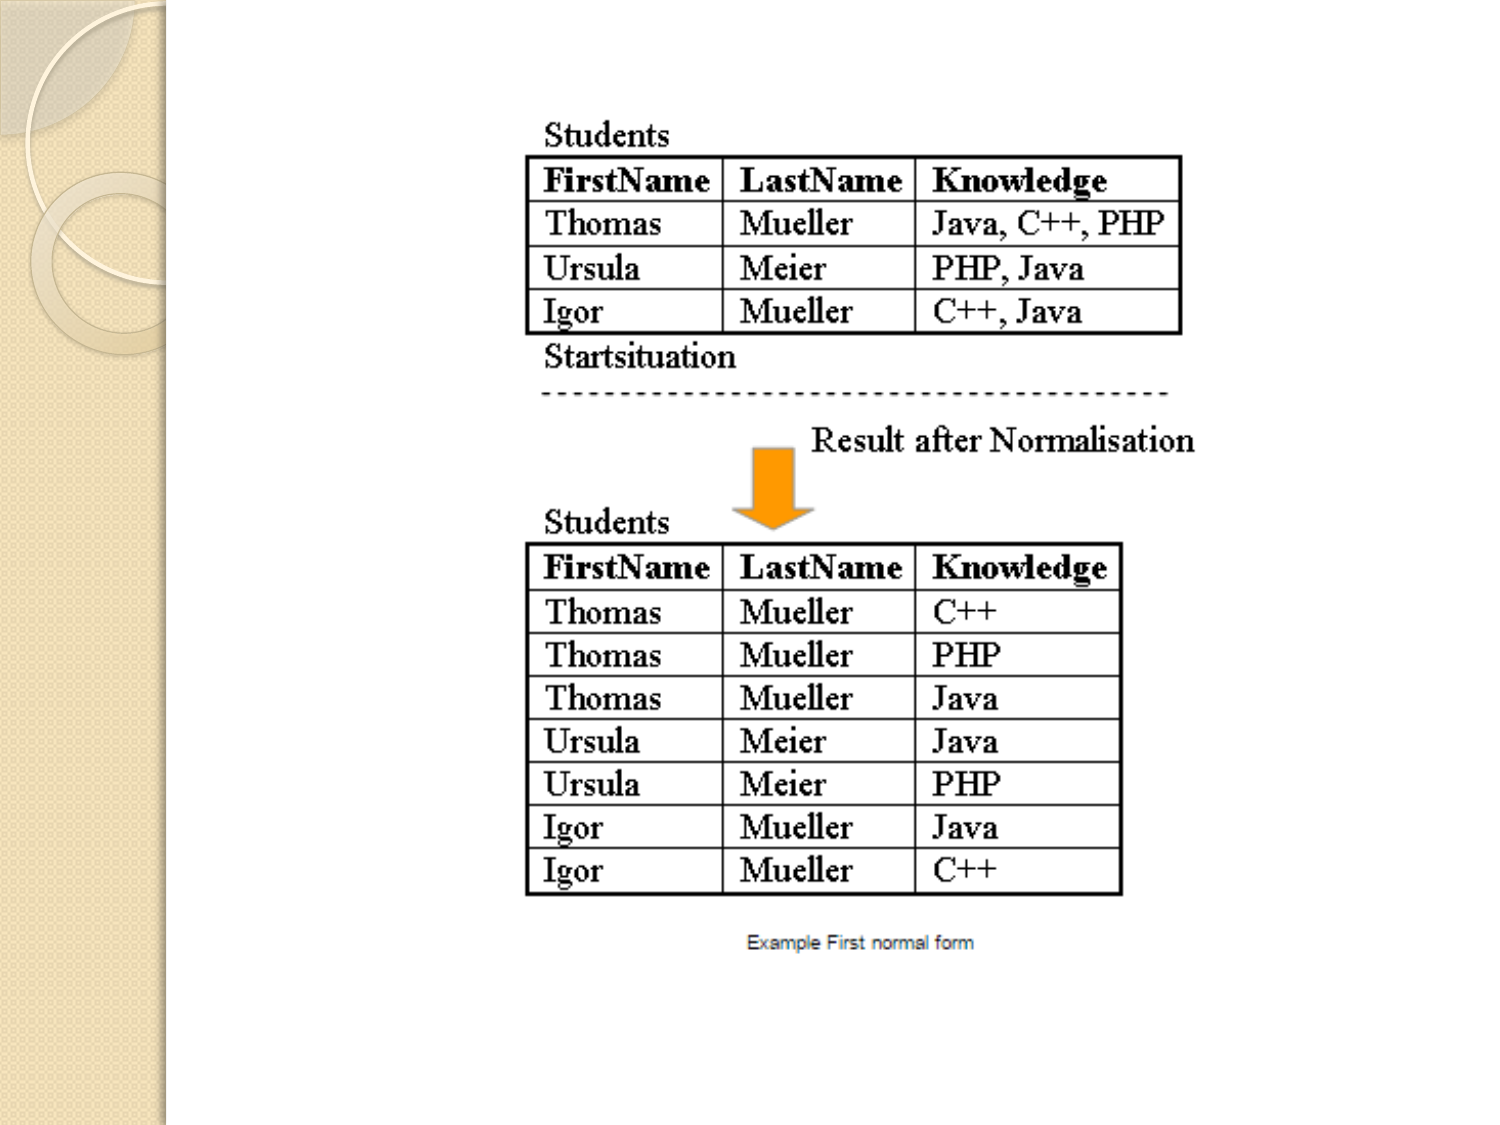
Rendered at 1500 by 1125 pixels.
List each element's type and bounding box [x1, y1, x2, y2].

list [362, 90, 1276, 959]
